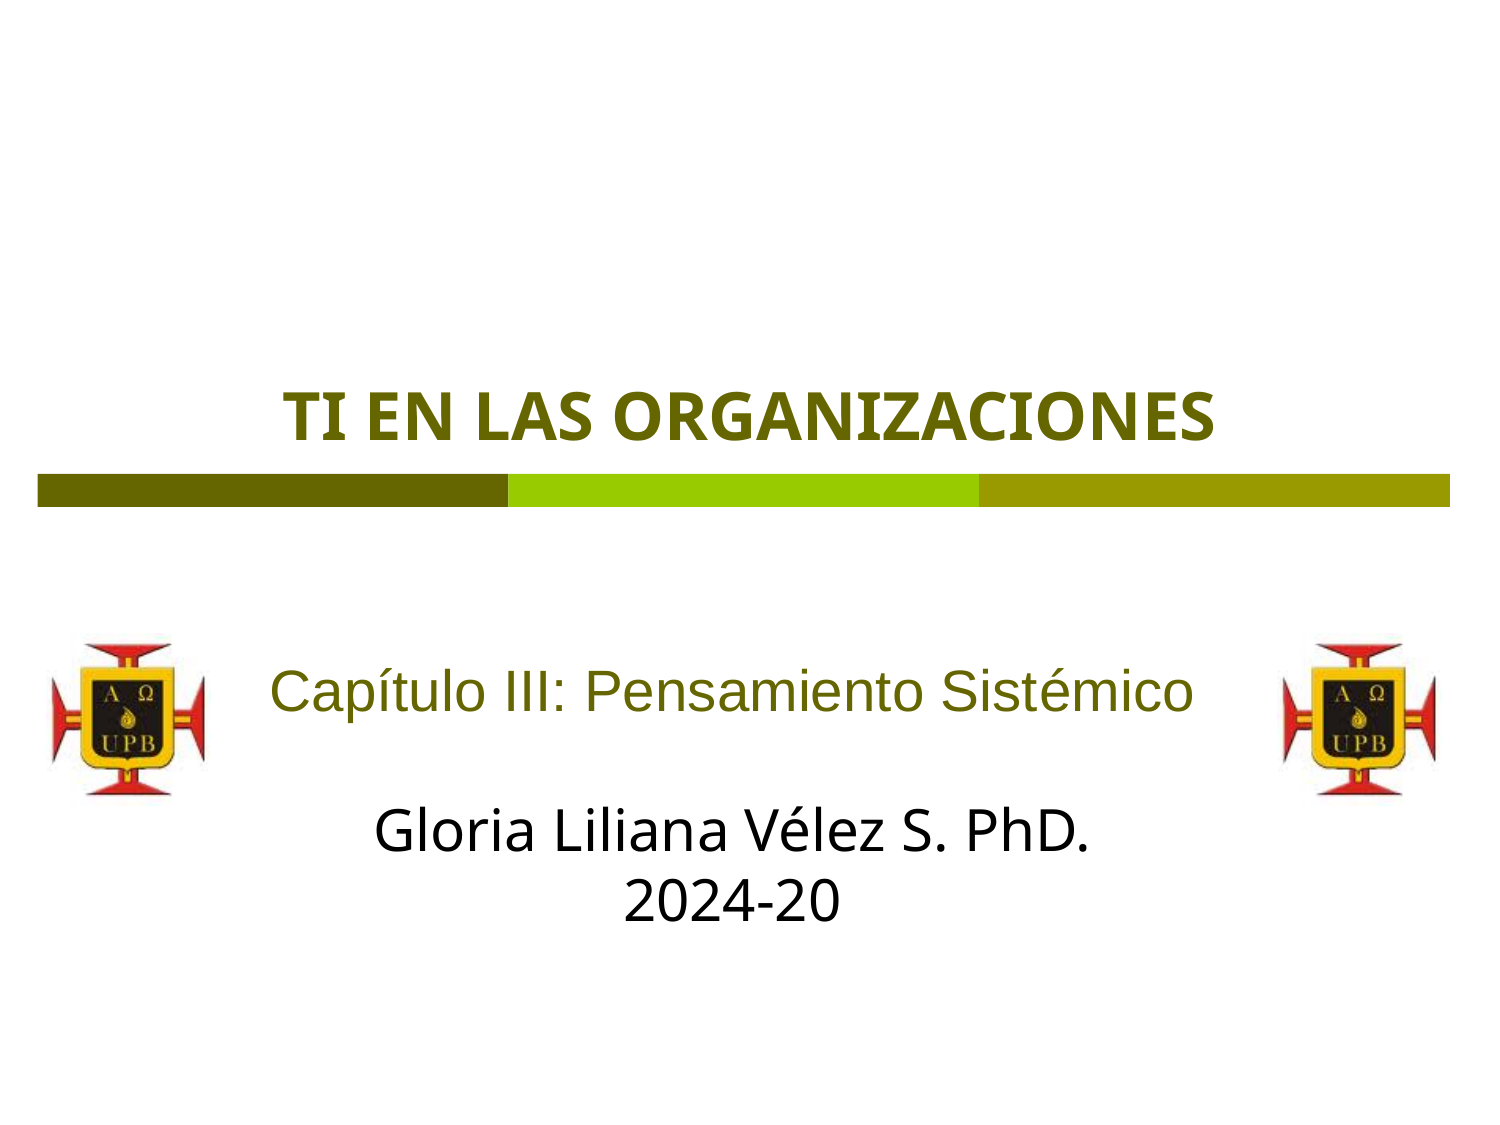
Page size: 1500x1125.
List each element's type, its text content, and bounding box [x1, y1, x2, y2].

picture [46, 633, 212, 806]
text_box Capítulo III: Pensamiento Sistémico Gloria Liliana Vélez S. PhD. 2024-20 [222, 646, 1243, 941]
title TI EN LAS ORGANIZACIONES [112, 112, 1388, 462]
picture [1277, 633, 1442, 806]
